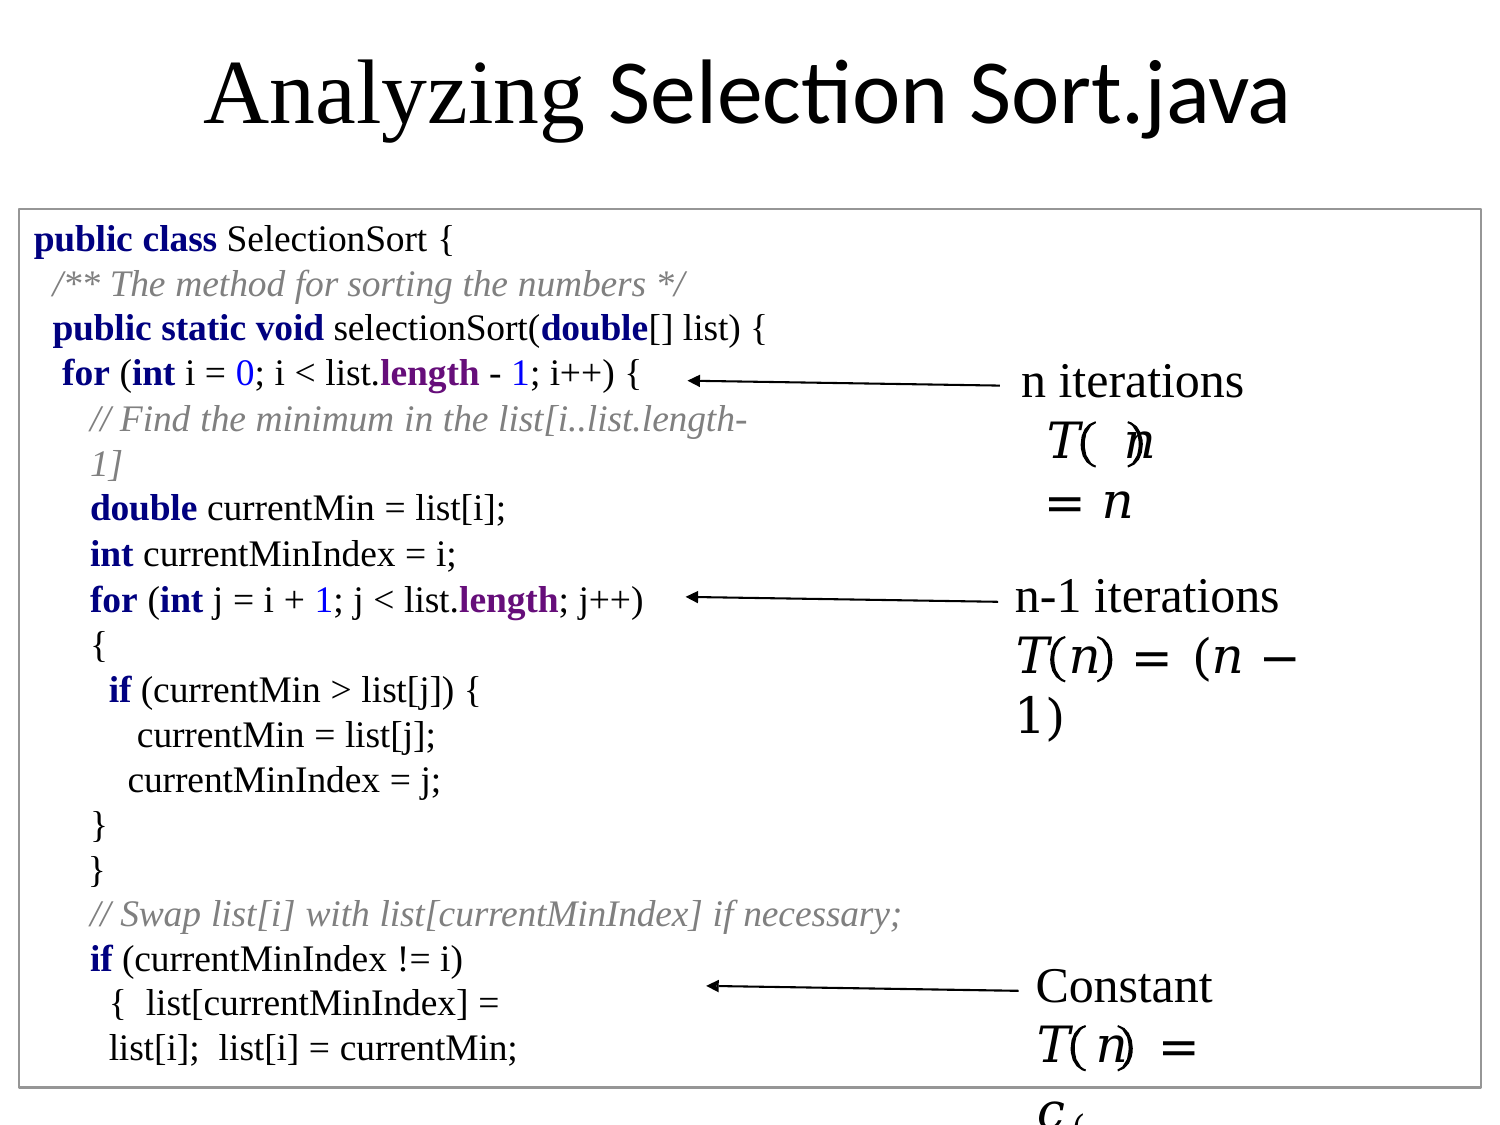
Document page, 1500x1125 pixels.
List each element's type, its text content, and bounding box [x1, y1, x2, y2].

text_box [18, 208, 1482, 1088]
text_box n-1 iterations 𝑇 𝑛 = (𝑛 − 1) [1012, 560, 1342, 744]
text_box [706, 979, 1019, 993]
text_box public class SelectionSort { /** The method for sorting the numbers */ public static void selectionSort(double[] list) { for (int i = 0; i < list.length - 1; i++) { // Find the minimum in the list[i..list.length-1] double currentMin = list[i]; int currentMinIndex = i; [31, 212, 785, 575]
text_box for (int j = i + 1; j < list.length; j++) { if (currentMin > list[j]) { currentMin = list[j]; currentMinIndex = j; } } [87, 572, 672, 887]
title Analyzing Selection Sort.java [201, 30, 1298, 208]
text_box [687, 374, 1000, 388]
text_box n iterations 𝑇 𝑛 = 𝑛 [1019, 345, 1247, 529]
text_box Constant 𝑇 𝑛 = 𝑐( [1027, 949, 1257, 1125]
text_box [685, 590, 999, 604]
text_box // Swap list[i] with list[currentMinIndex] if necessary; if (currentMinIndex != i) { list[currentMinIndex] = list[i]; list[i] = currentMin; [87, 887, 910, 1070]
